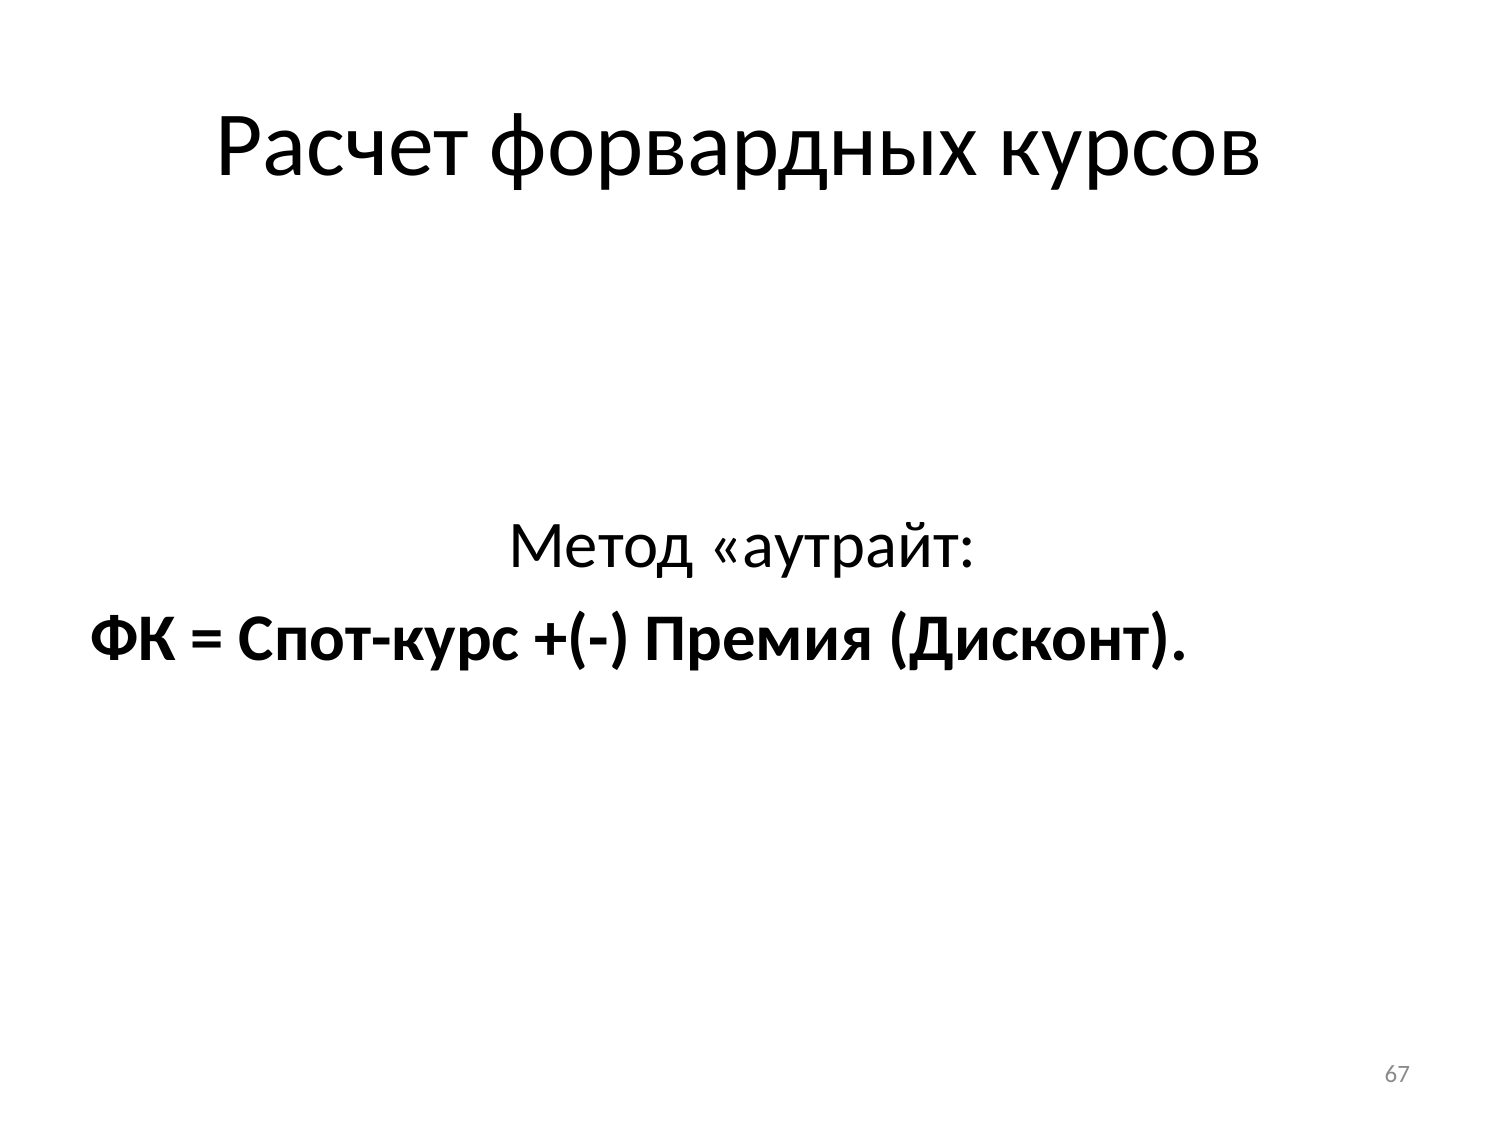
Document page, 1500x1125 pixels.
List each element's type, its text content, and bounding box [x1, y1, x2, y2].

slide_number 67 [1074, 1042, 1425, 1103]
list Метод «аутрайт: ФК = Спот-курс +(-) Премия (Дисконт). [75, 262, 1425, 1005]
title Расчет форвардных курсов [75, 45, 1425, 233]
